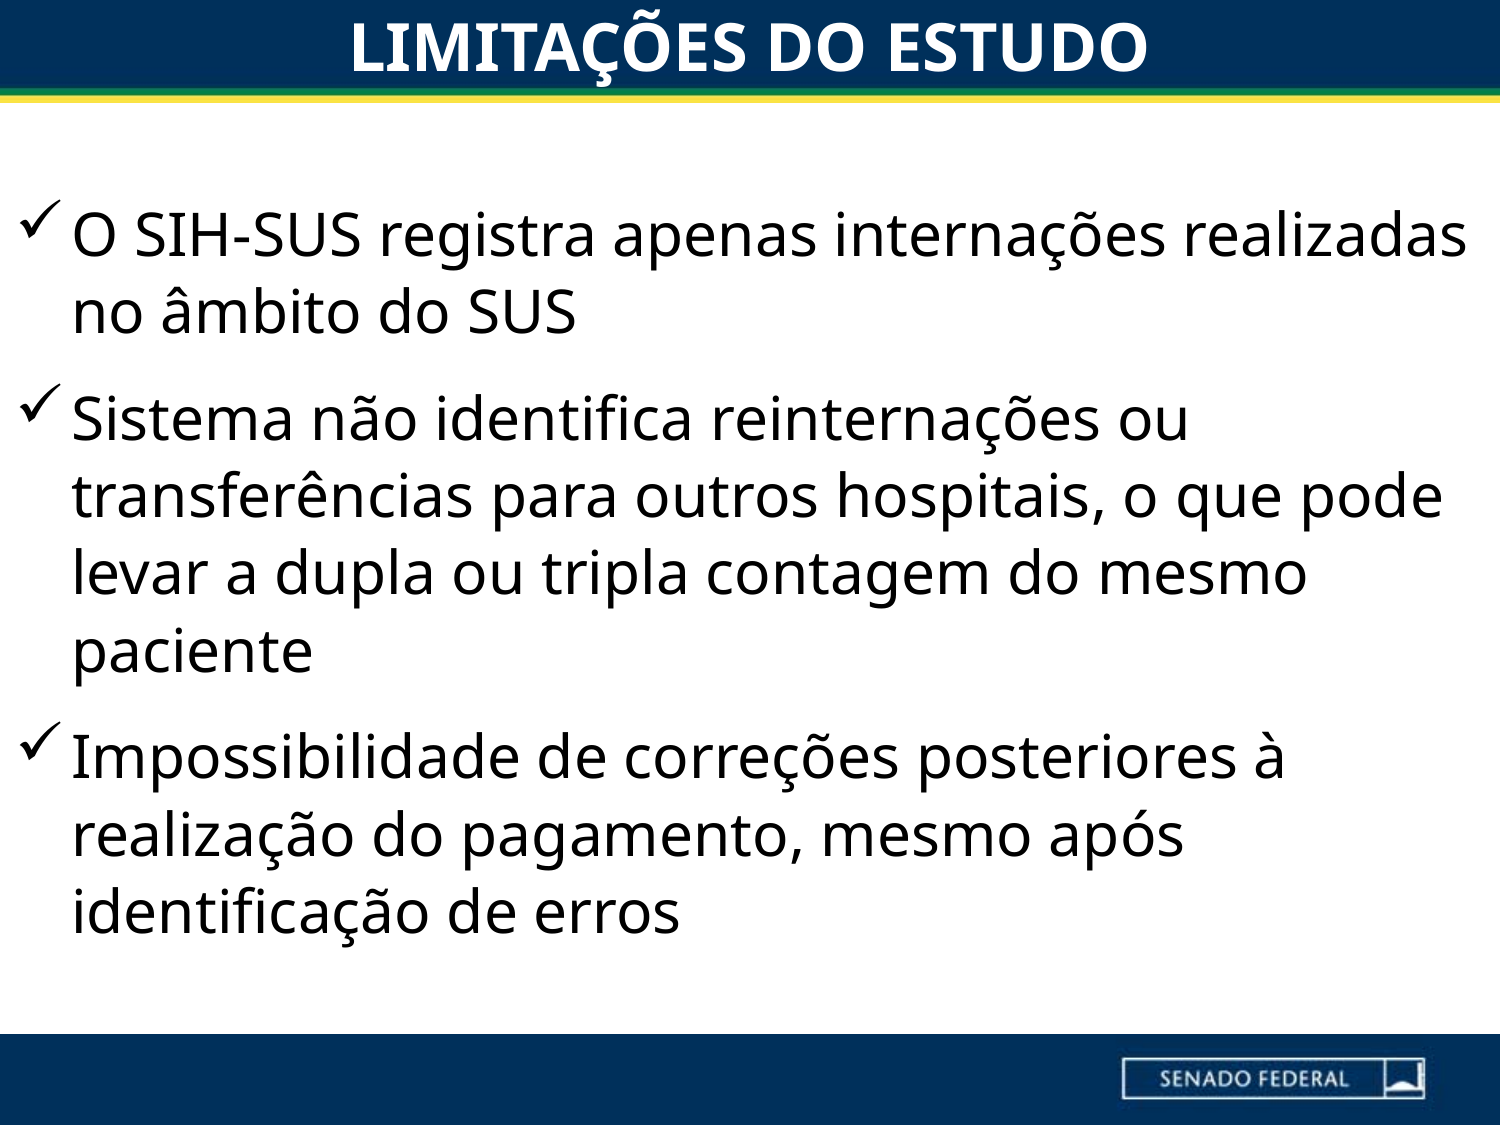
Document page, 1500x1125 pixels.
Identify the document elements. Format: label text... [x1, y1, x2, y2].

picture [0, 1036, 1500, 1125]
list O SIH-SUS registra apenas internações realizadas no âmbito do SUS Sistema não identifica reinternações ou transferências para outros hospitais, o que pode levar a dupla ou tripla contagem do mesmo paciente Impossibilidade de correções posteriores à realização do pagamento, mesmo após identificação de erros [0, 101, 1500, 1036]
title LIMITAÇÕES DO ESTUDO [0, 0, 1500, 91]
picture [0, 91, 1500, 101]
